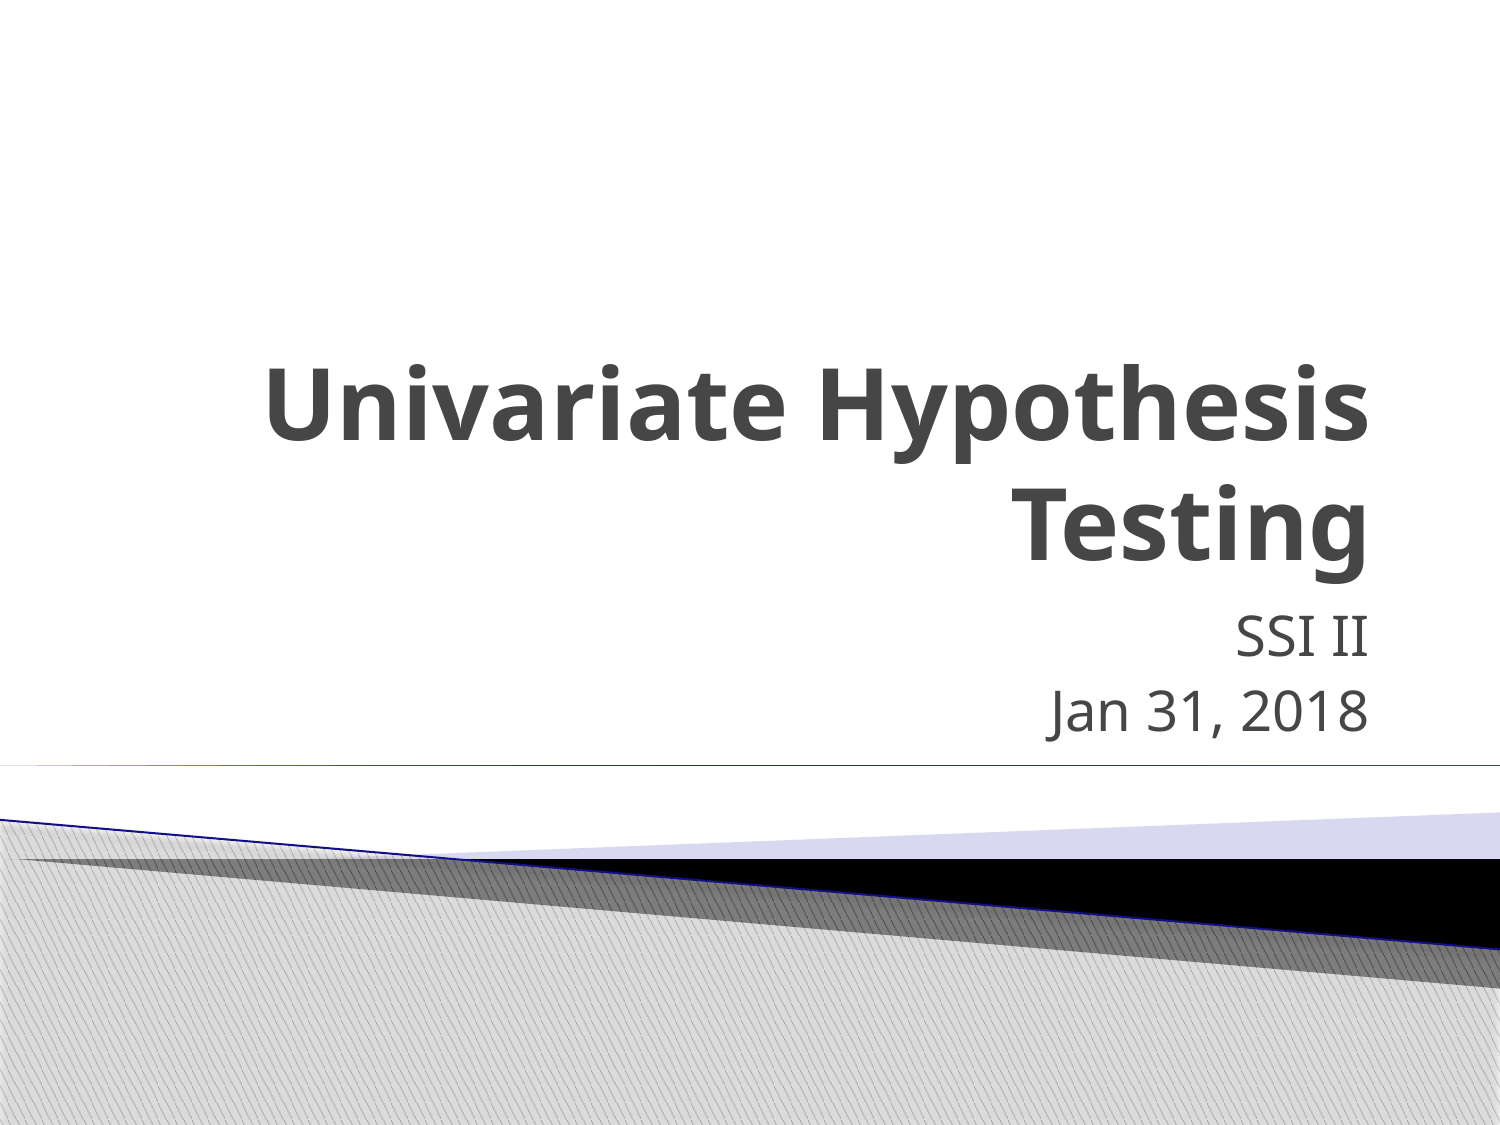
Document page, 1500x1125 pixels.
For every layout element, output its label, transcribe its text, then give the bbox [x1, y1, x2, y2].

picture [5, 859, 1500, 989]
subtitle SSI II Jan 31, 2018 [112, 592, 1388, 790]
title Univariate Hypothesis Testing [112, 287, 1388, 588]
